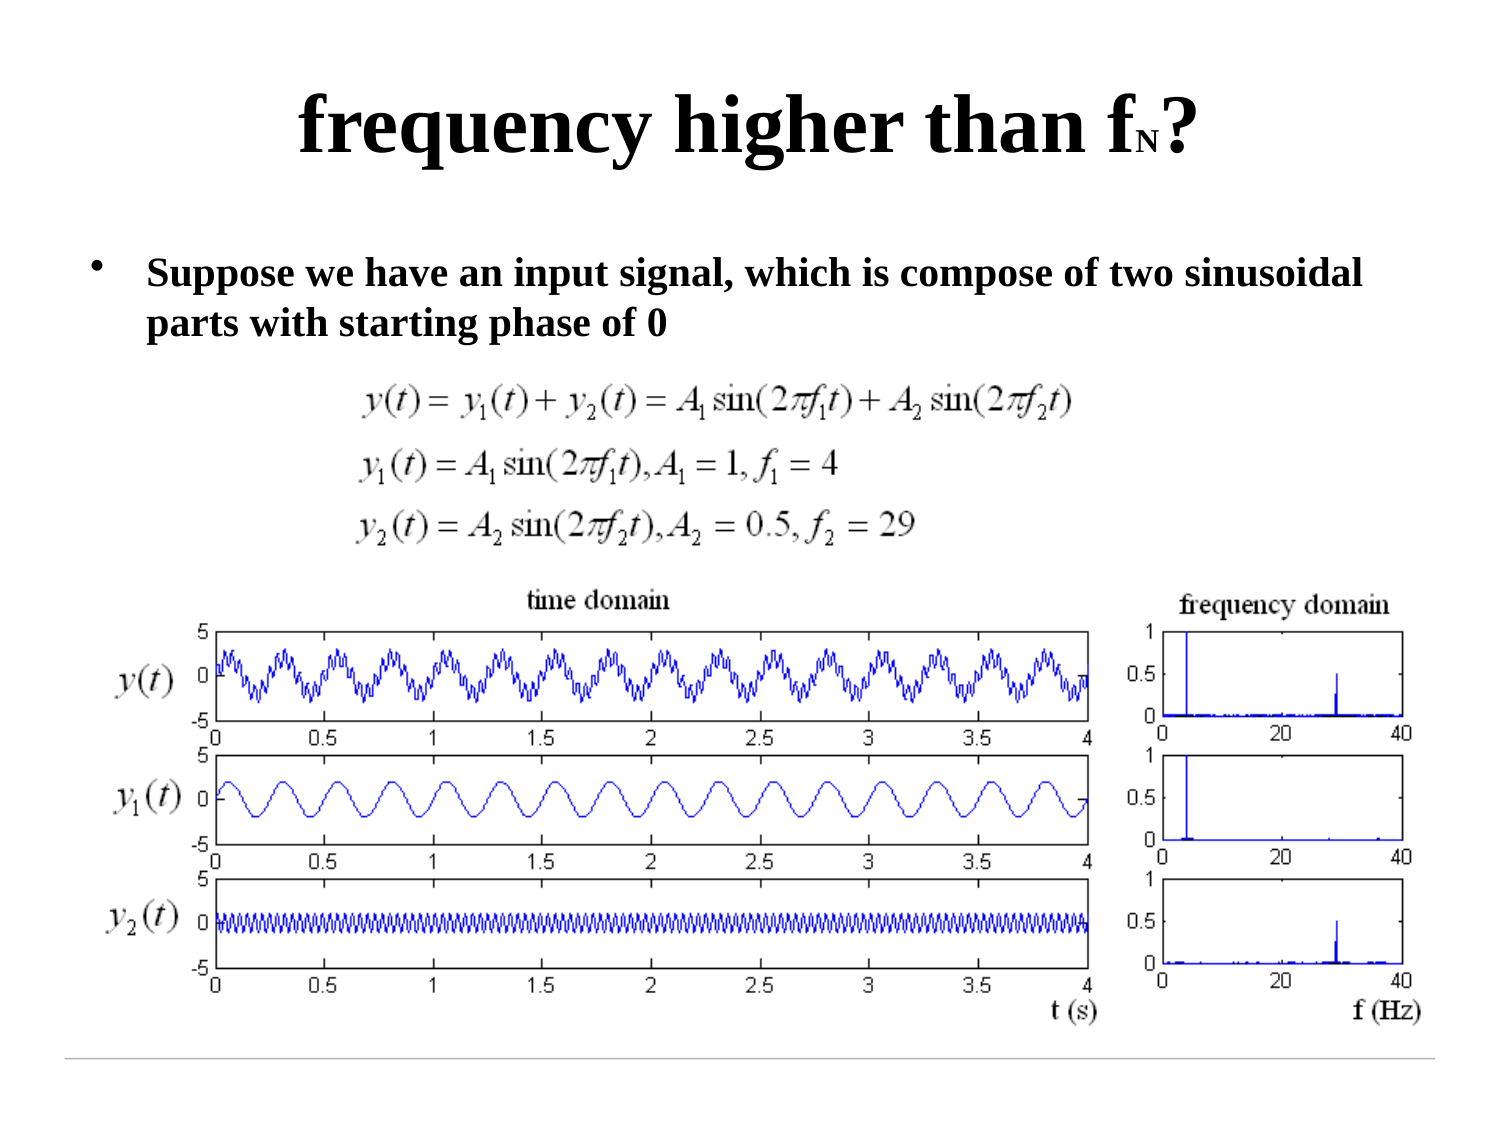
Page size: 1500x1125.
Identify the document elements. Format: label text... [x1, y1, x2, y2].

picture [348, 373, 1079, 552]
picture [103, 892, 183, 945]
picture [103, 774, 185, 821]
list Suppose we have an input signal, which is compose of two sinusoidal parts with starting phase of 0 [75, 237, 1425, 1047]
picture [186, 585, 1424, 1029]
title frequency higher than fN? [75, 24, 1425, 213]
picture [103, 656, 181, 708]
